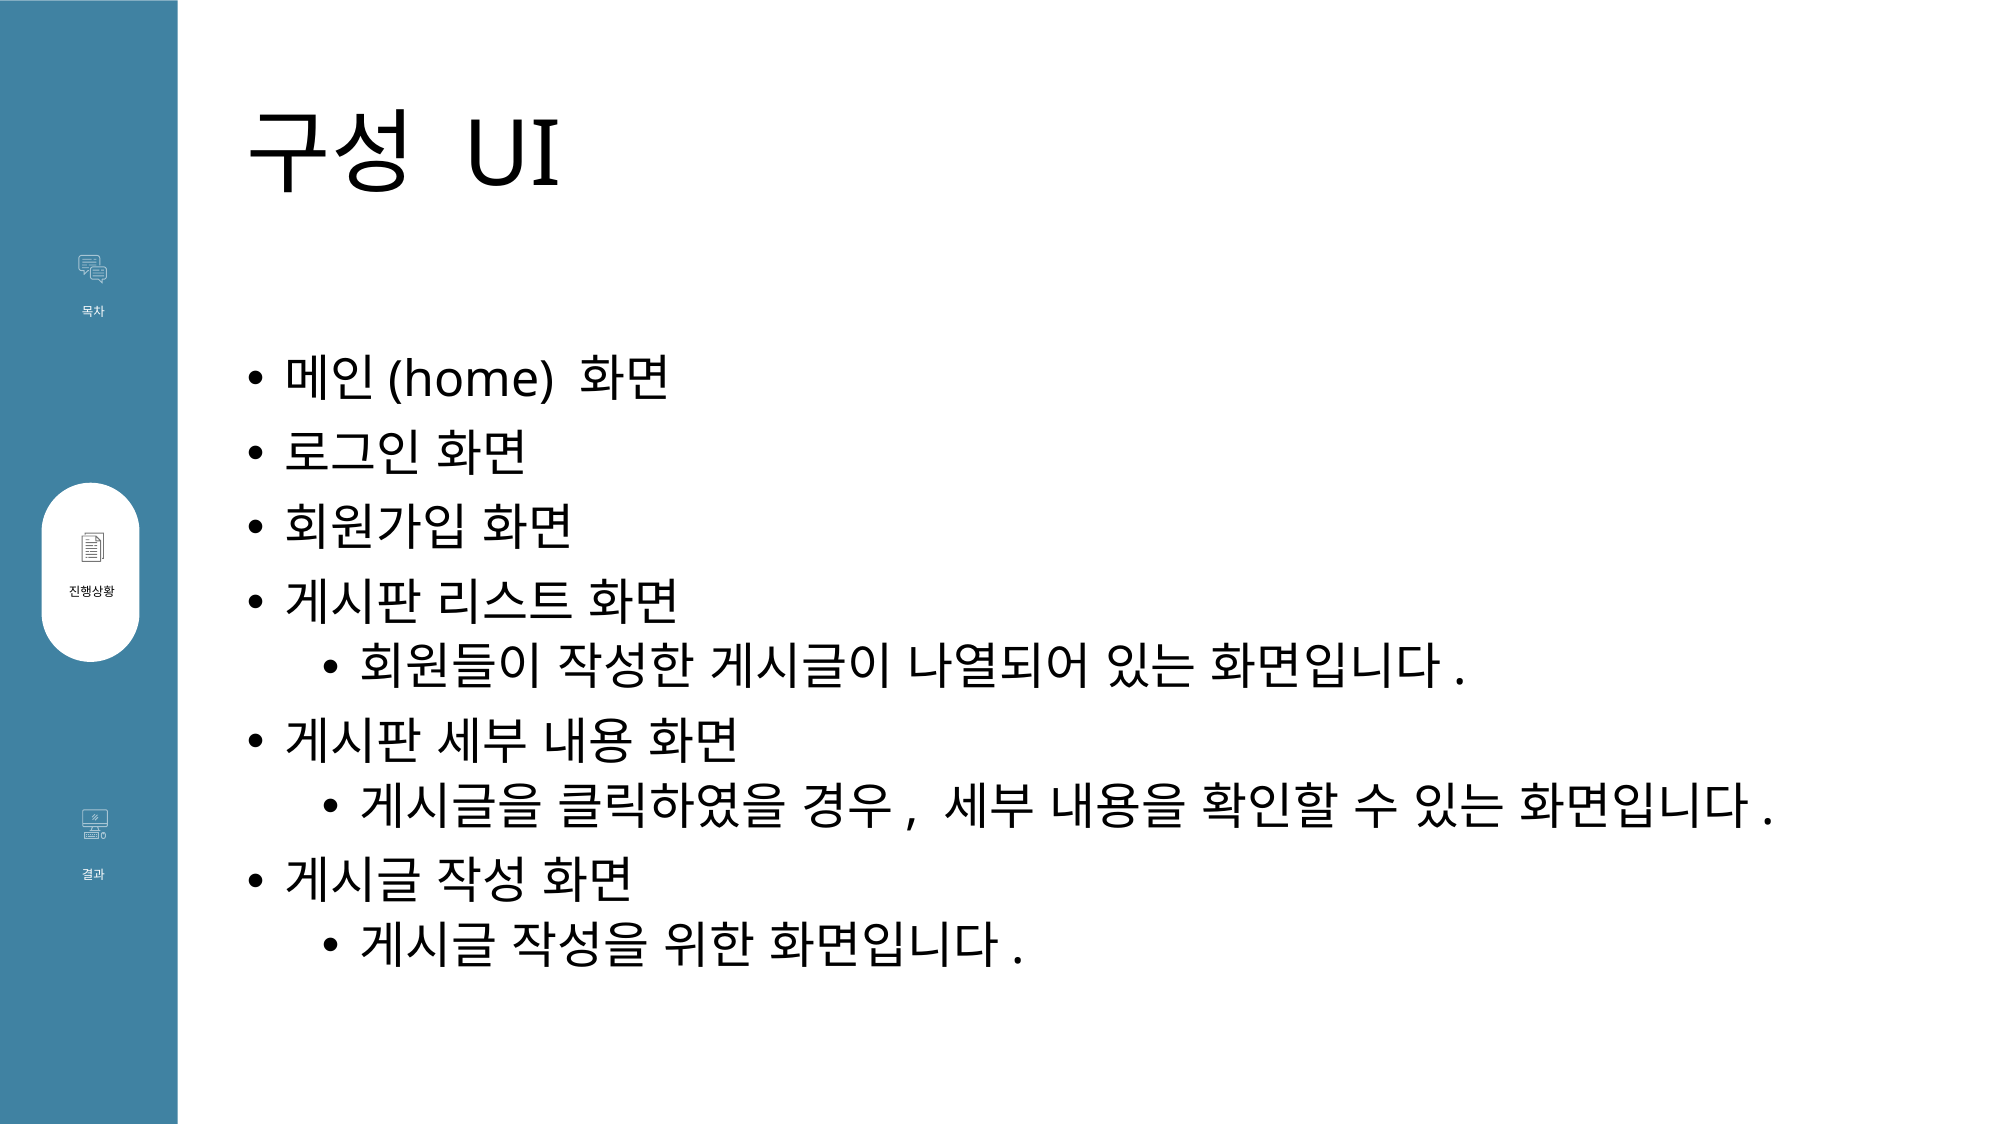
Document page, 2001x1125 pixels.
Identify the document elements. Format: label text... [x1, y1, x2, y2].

list 메인(home) 화면 로그인 화면 회원가입 화면 게시판 리스트 화면 회원들이 작성한 게시글이 나열되어 있는 화면입니다. 게시판 세부 내용 화면 게시글을 클릭하였을 경우, 세부 내용을 확인할 수 있는 화면입니다. 게시글 작성 화면 게시글 작성을 위한 화면입니다. [231, 345, 1872, 1054]
title 구성 UI [231, 47, 1957, 265]
